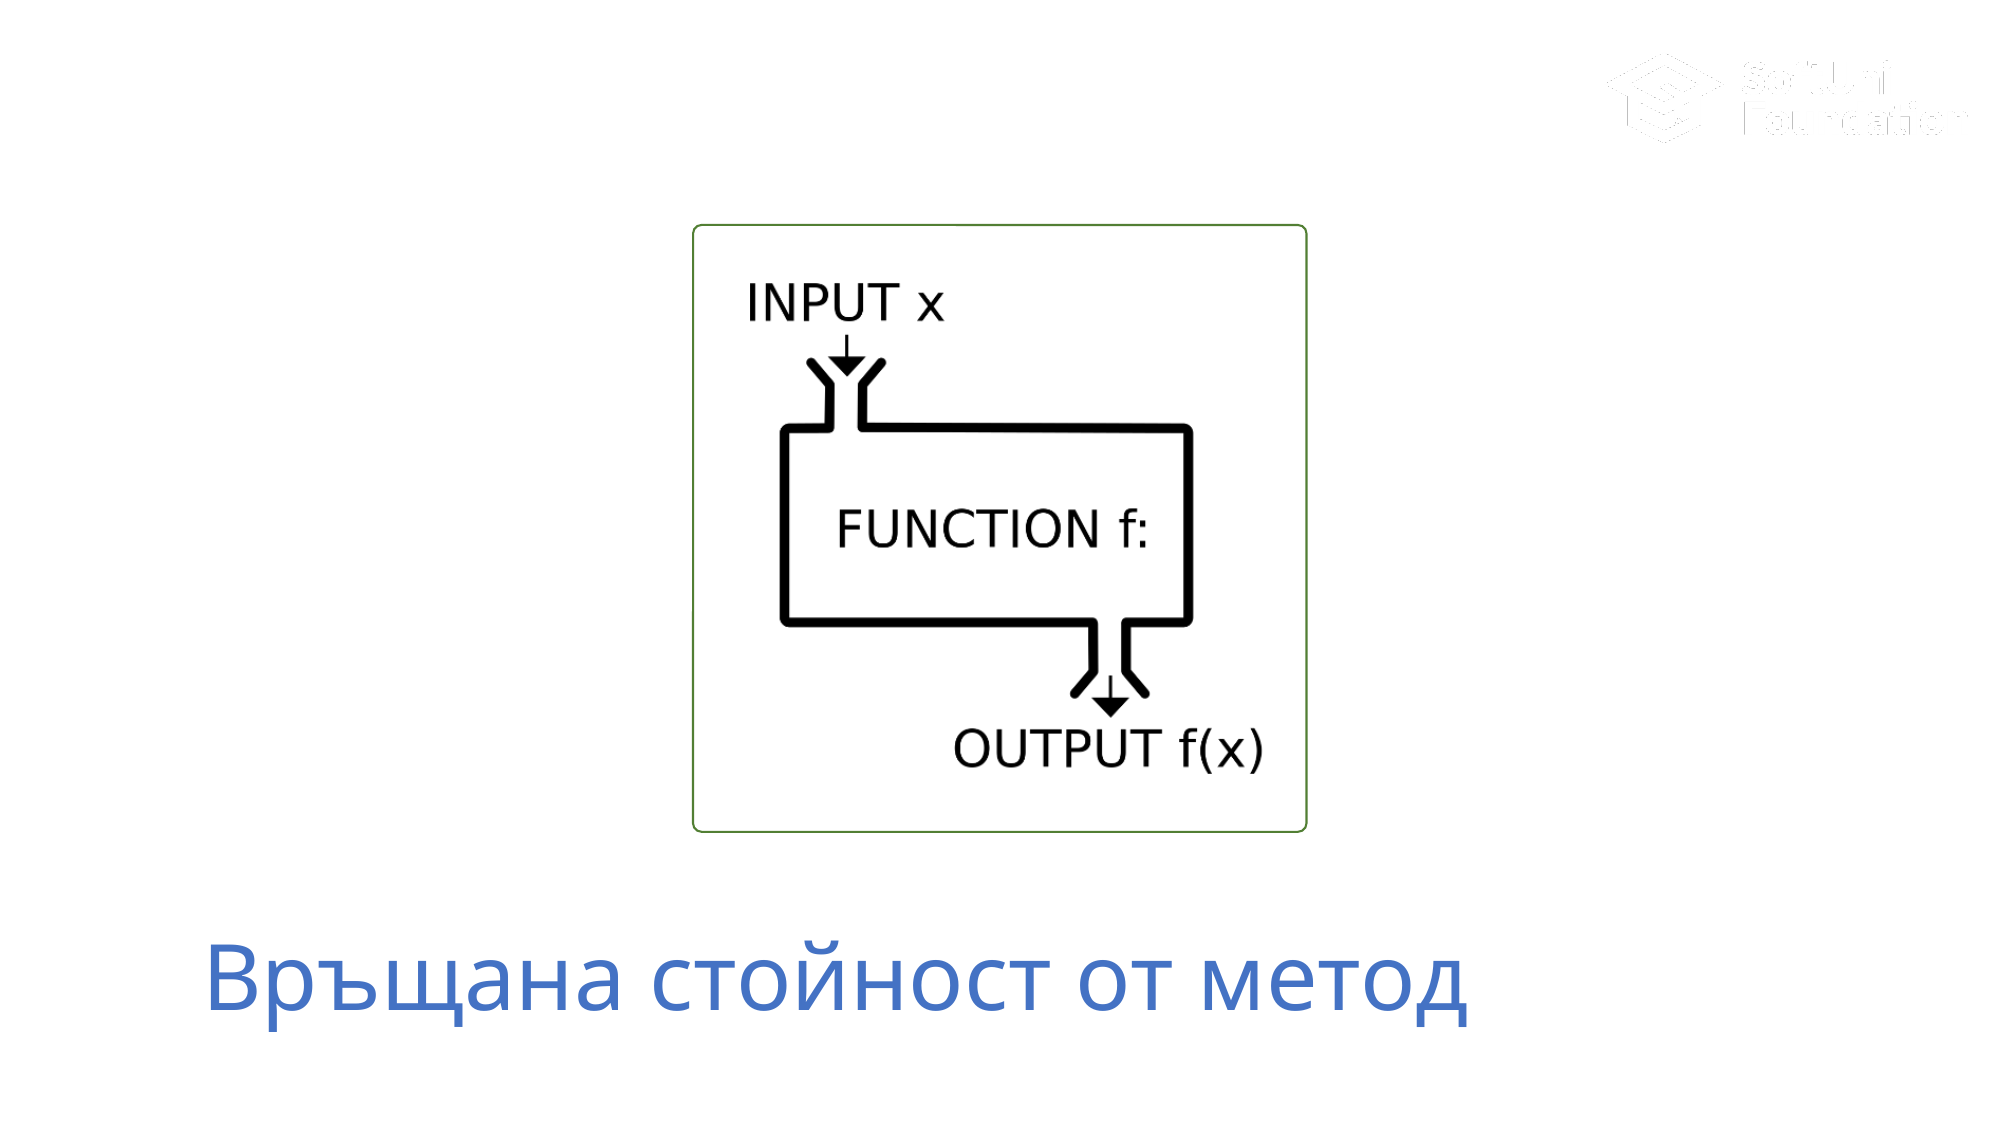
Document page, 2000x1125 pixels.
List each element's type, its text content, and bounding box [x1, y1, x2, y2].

picture [693, 224, 1307, 832]
title Връщана стойност от метод [187, 887, 1813, 1050]
picture [1604, 52, 1968, 143]
